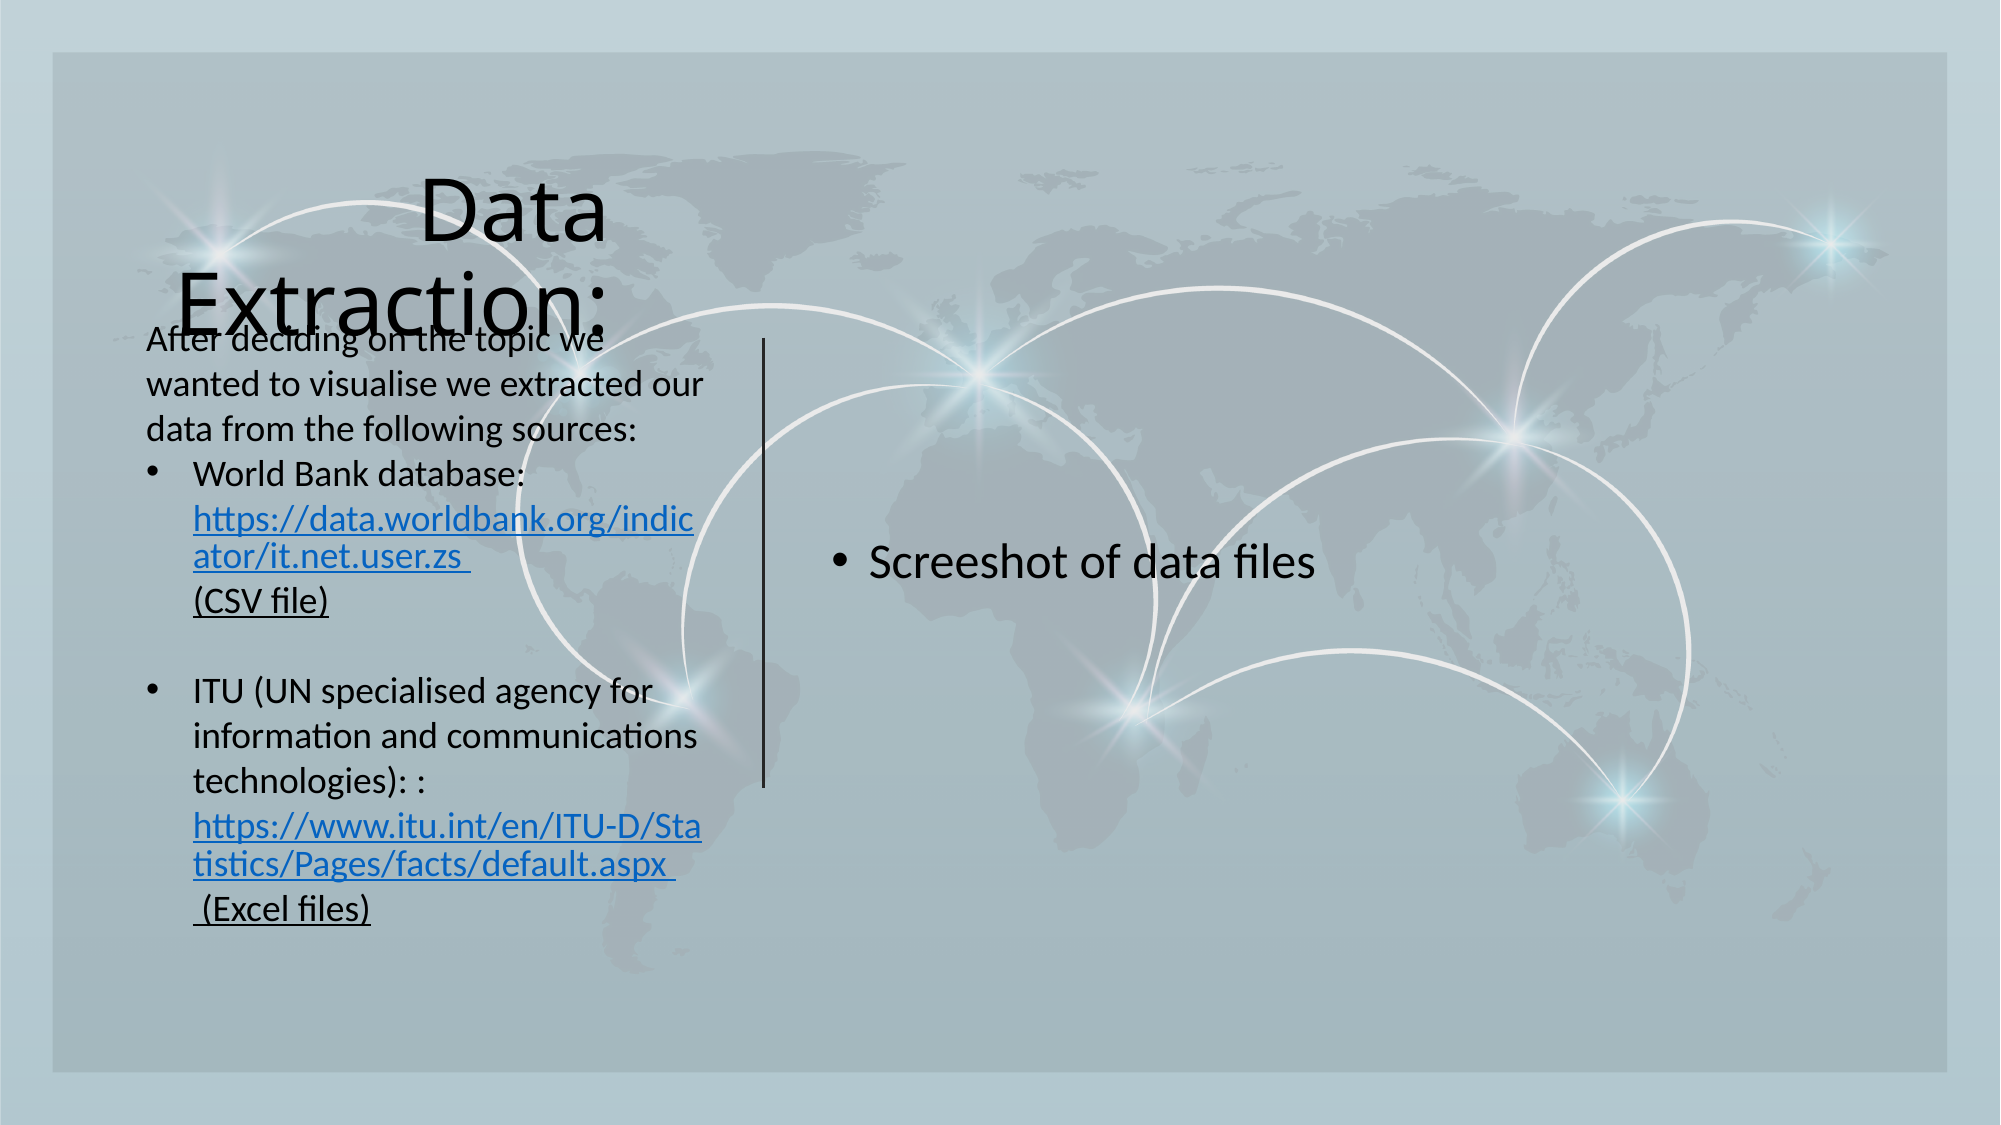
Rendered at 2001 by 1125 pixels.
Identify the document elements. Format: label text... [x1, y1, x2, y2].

text_box [52, 51, 1948, 1073]
title Data Extraction: [52, 158, 626, 362]
list Screeshot of data files [816, 158, 1863, 967]
text_box After deciding on the topic we wanted to visualise we extracted our data from the following sources: World Bank database: https://data.worldbank.org/indicator/it.net.user.zs (CSV file) ITU (UN specialised agency for information and communications technologies): :https://www.itu.int/en/ITU-D/Statistics/Pages/facts/default.aspx (Excel files) [131, 306, 721, 951]
